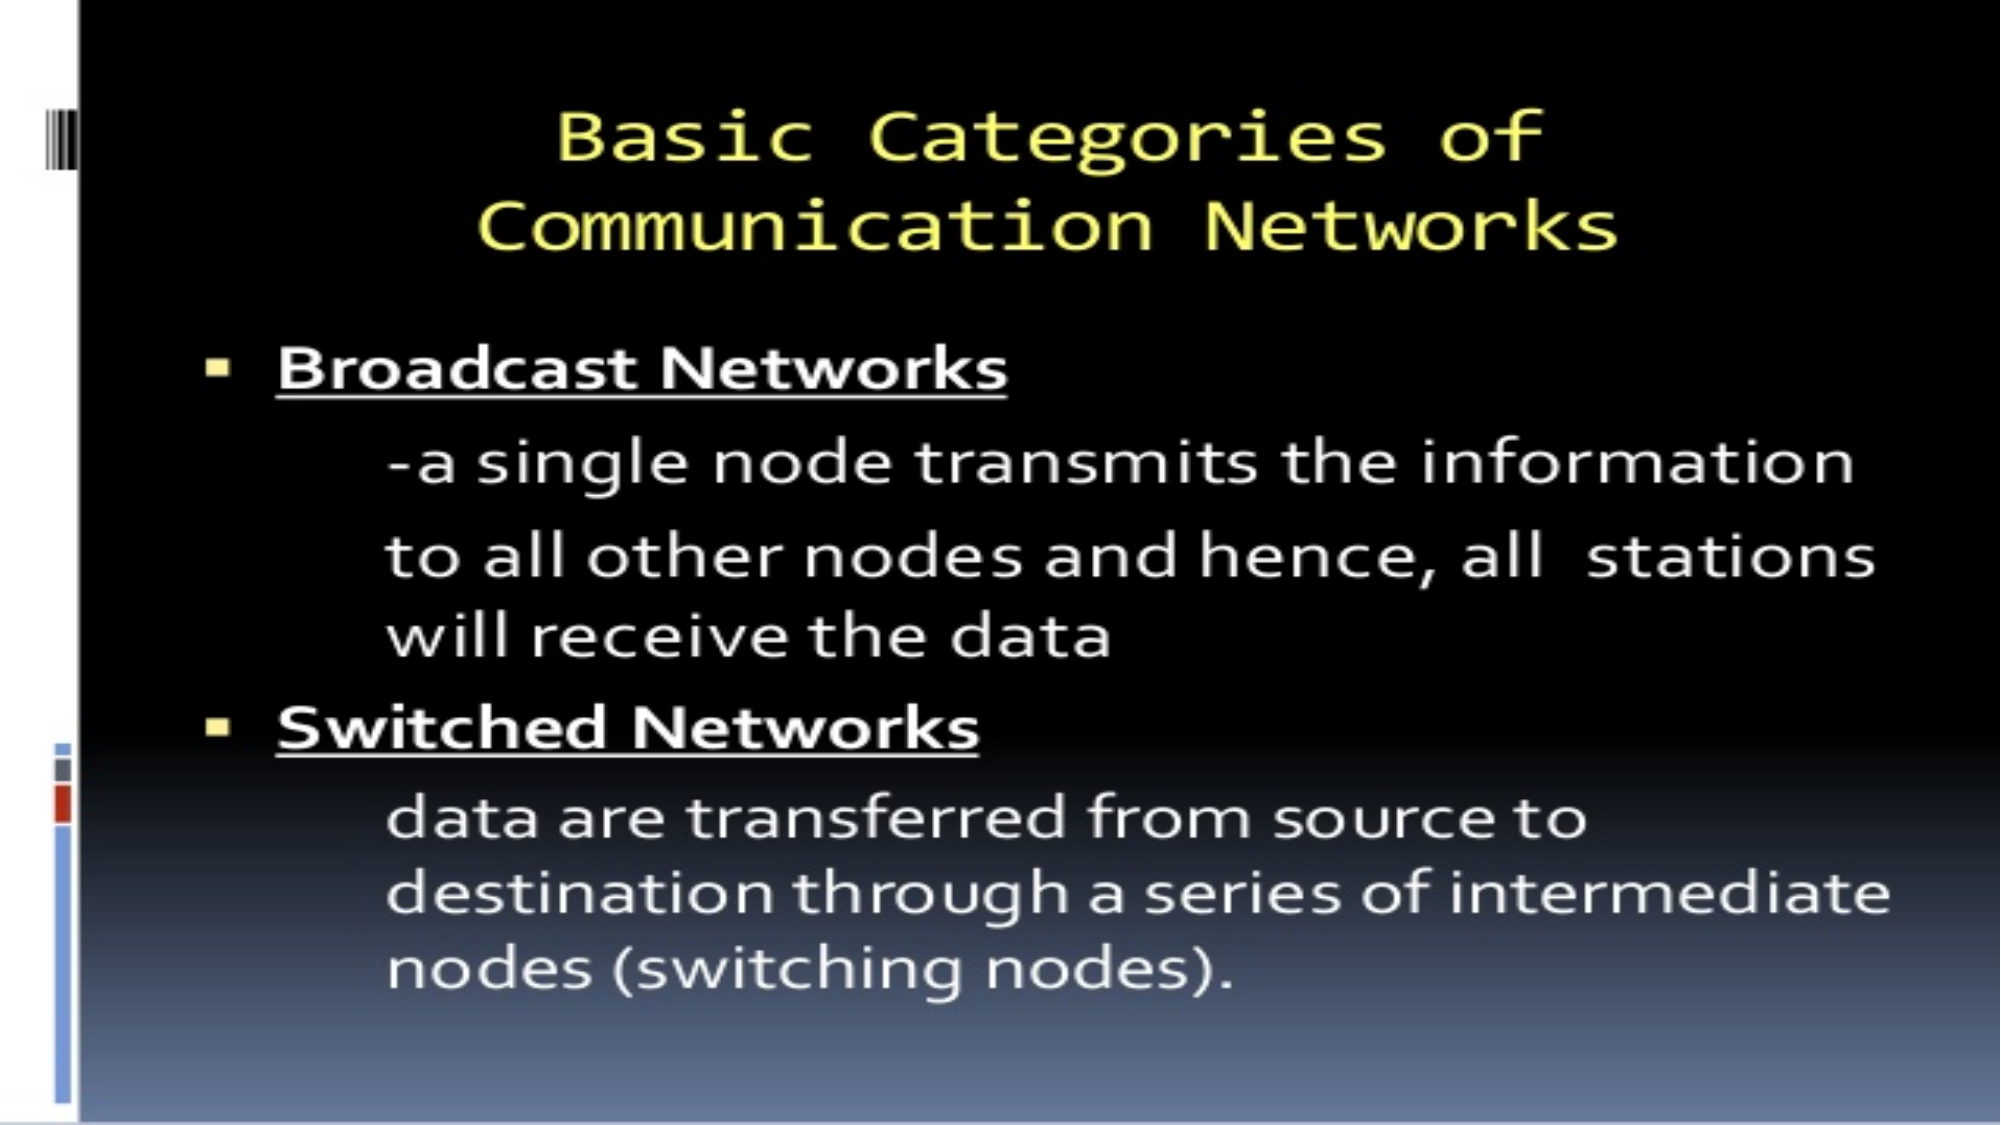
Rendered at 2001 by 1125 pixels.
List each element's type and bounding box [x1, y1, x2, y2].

list [0, 0, 2000, 1125]
